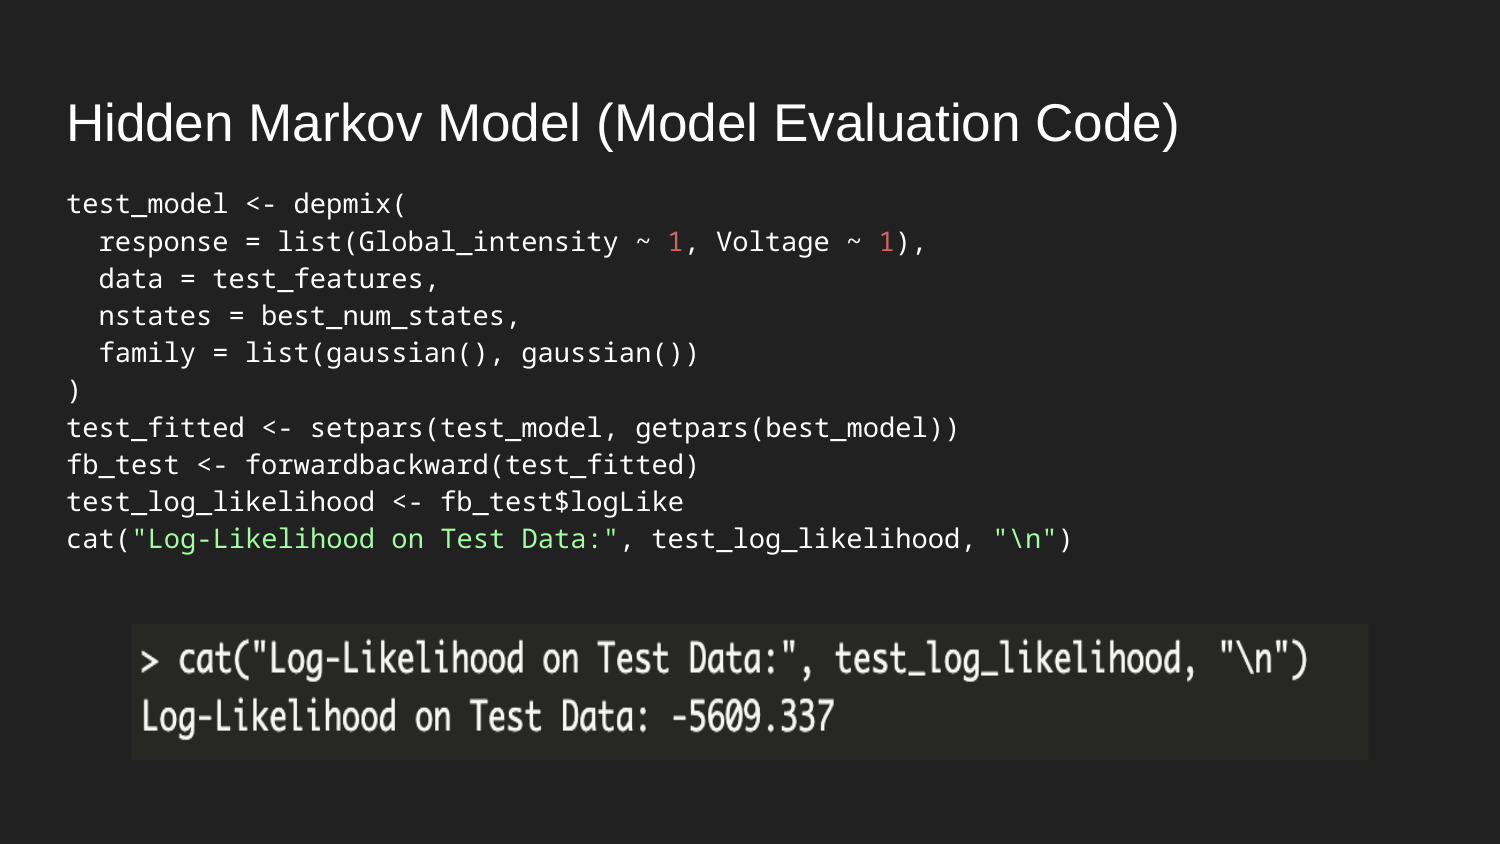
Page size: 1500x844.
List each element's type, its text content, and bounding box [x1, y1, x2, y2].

title Hidden Markov Model (Model Evaluation Code) [51, 72, 1449, 166]
list test_model <- depmix( response = list(Global_intensity ~ 1, Voltage ~ 1), data = test_features, nstates = best_num_states, family = list(gaussian(), gaussian()) ) test_fitted <- setpars(test_model, getpars(best_model)) fb_test <- forwardbackward(test_fitted) test_log_likelihood <- fb_test$logLike cat("Log-Likelihood on Test Data:", test_log_likelihood, "\n") [51, 166, 1449, 582]
picture [131, 624, 1369, 769]
